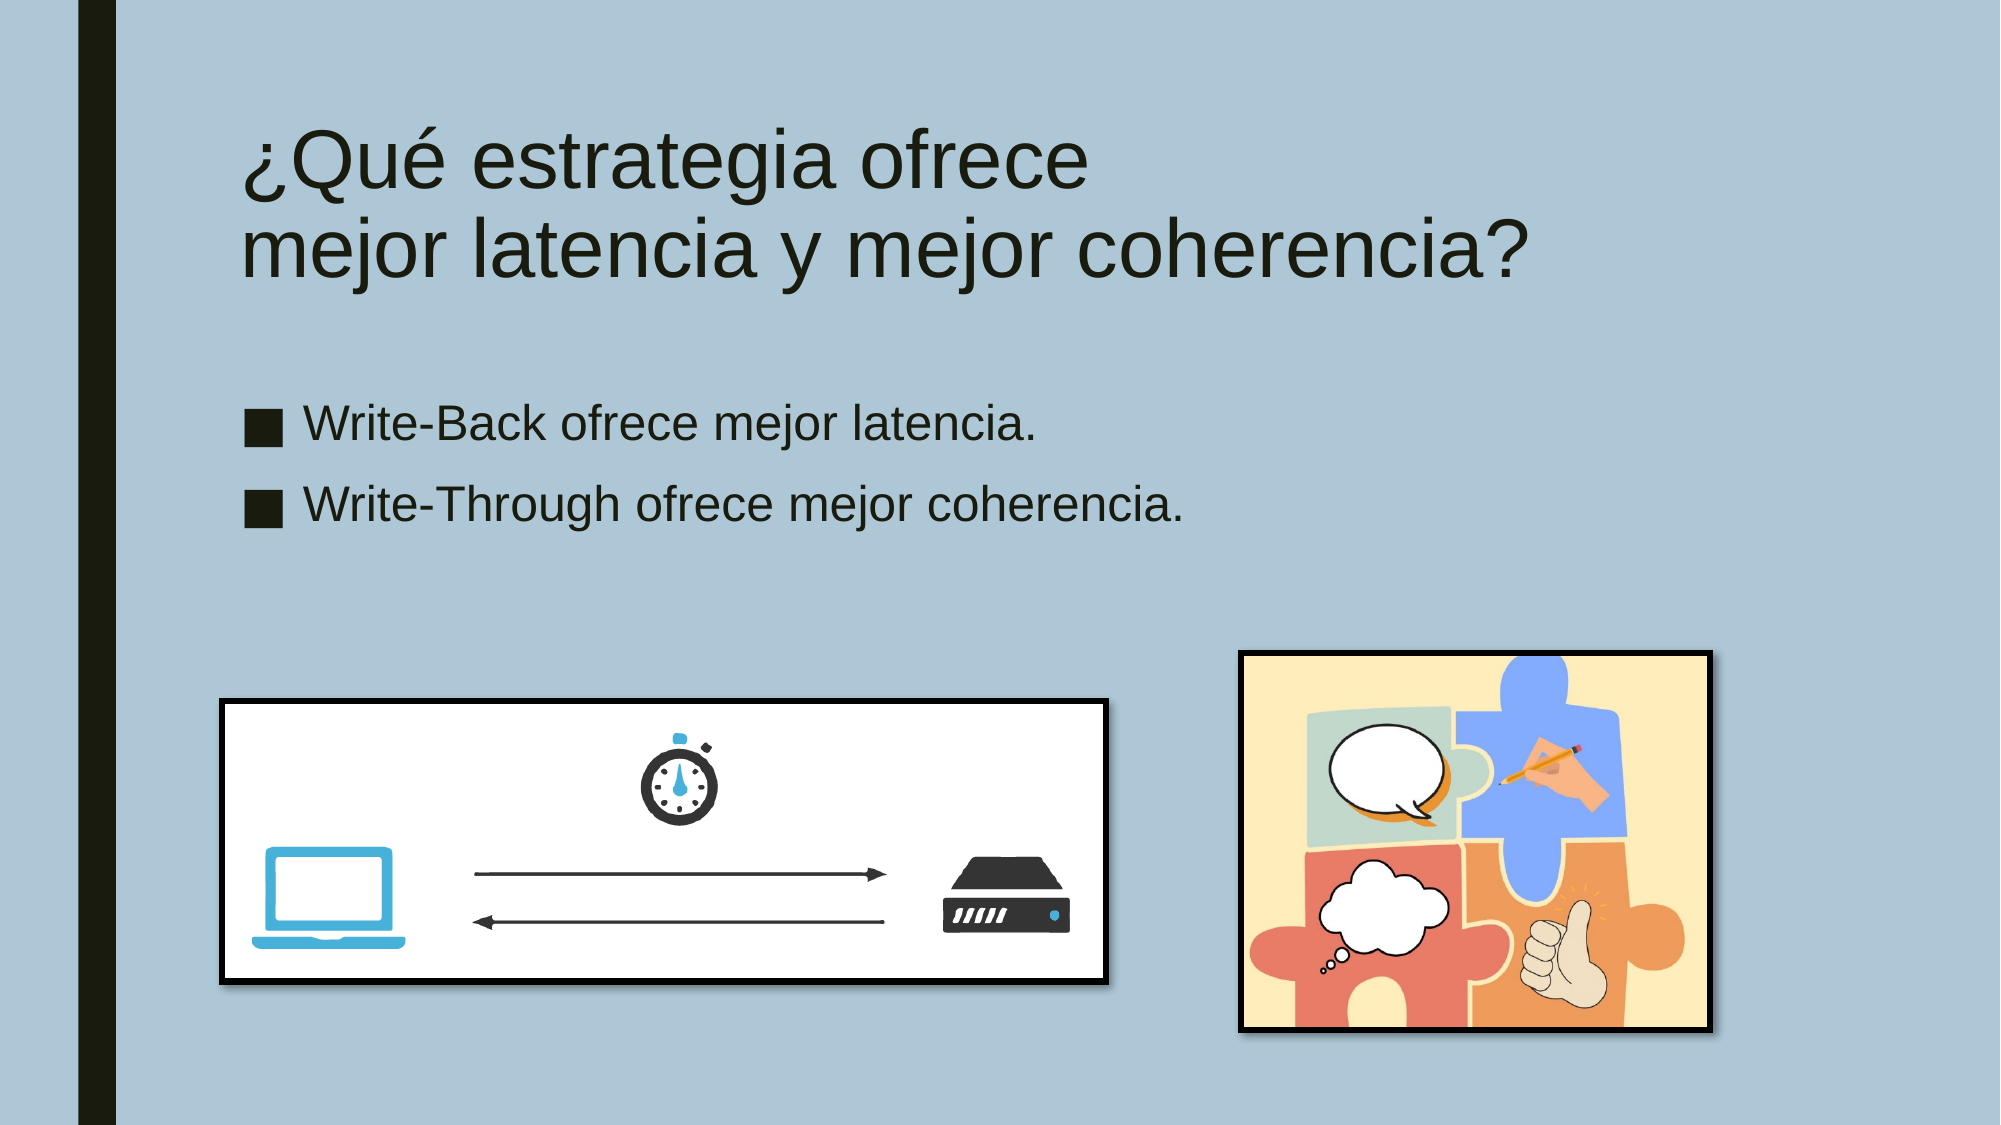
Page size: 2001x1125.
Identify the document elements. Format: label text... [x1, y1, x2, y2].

list Write-Back ofrece mejor latencia. Write-Through ofrece mejor coherencia. [225, 387, 1800, 588]
picture [1243, 655, 1708, 1027]
picture [224, 704, 1103, 979]
title ¿Qué estrategia ofrece mejor latencia y mejor coherencia? [225, 110, 1858, 357]
